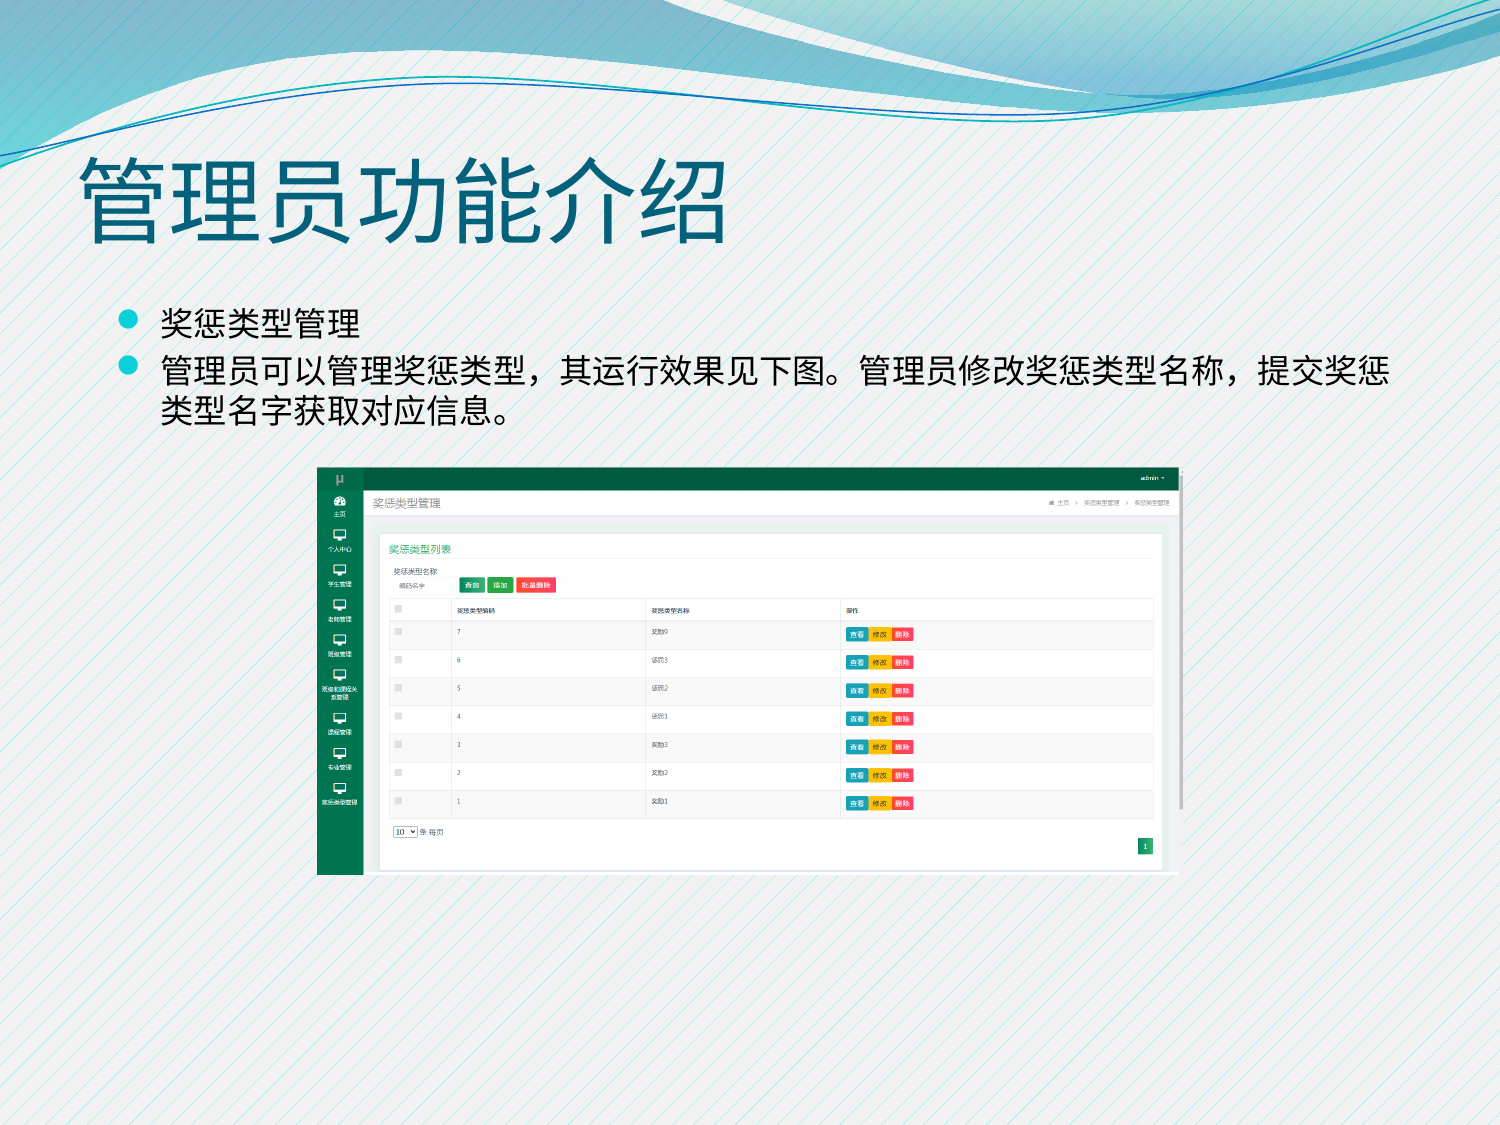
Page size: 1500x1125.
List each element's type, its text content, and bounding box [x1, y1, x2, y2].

title 管理员功能介绍 [75, 112, 1425, 256]
text_box 奖惩类型管理 管理员可以管理奖惩类型，其运行效果见下图。管理员修改奖惩类型名称，提交奖惩类型名字获取对应信息。 [101, 295, 1425, 438]
picture [317, 467, 1183, 875]
